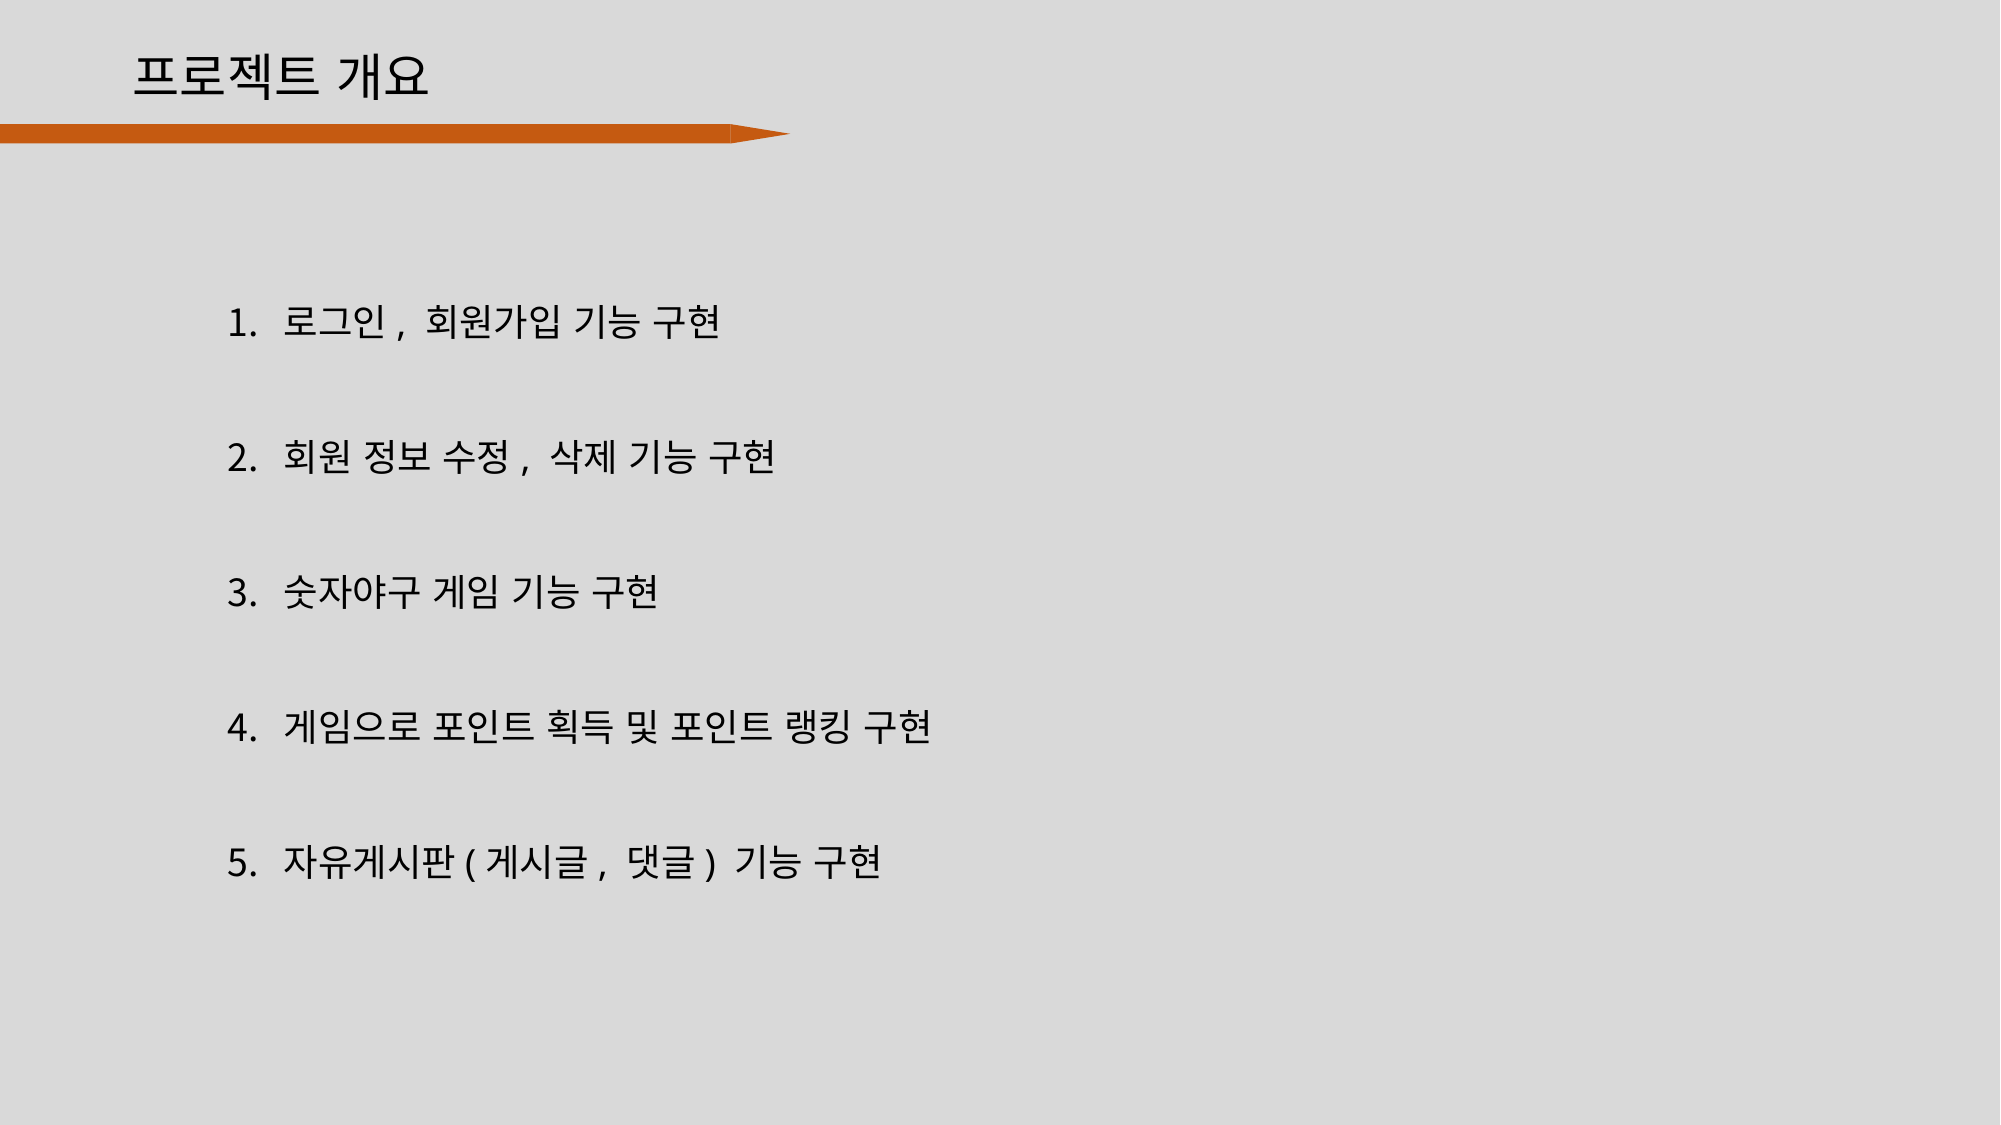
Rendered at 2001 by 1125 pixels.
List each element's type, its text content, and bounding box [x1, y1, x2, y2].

title 프로젝트 개요 [117, 44, 1502, 116]
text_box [0, 124, 791, 144]
text_box 로그인, 회원가입 기능 구현 회원 정보 수정, 삭제 기능 구현 숫자야구 게임 기능 구현 게임으로 포인트 획득 및 포인트 랭킹 구현 자유게시판(게시글, 댓글) 기능 구현 [212, 201, 1113, 892]
